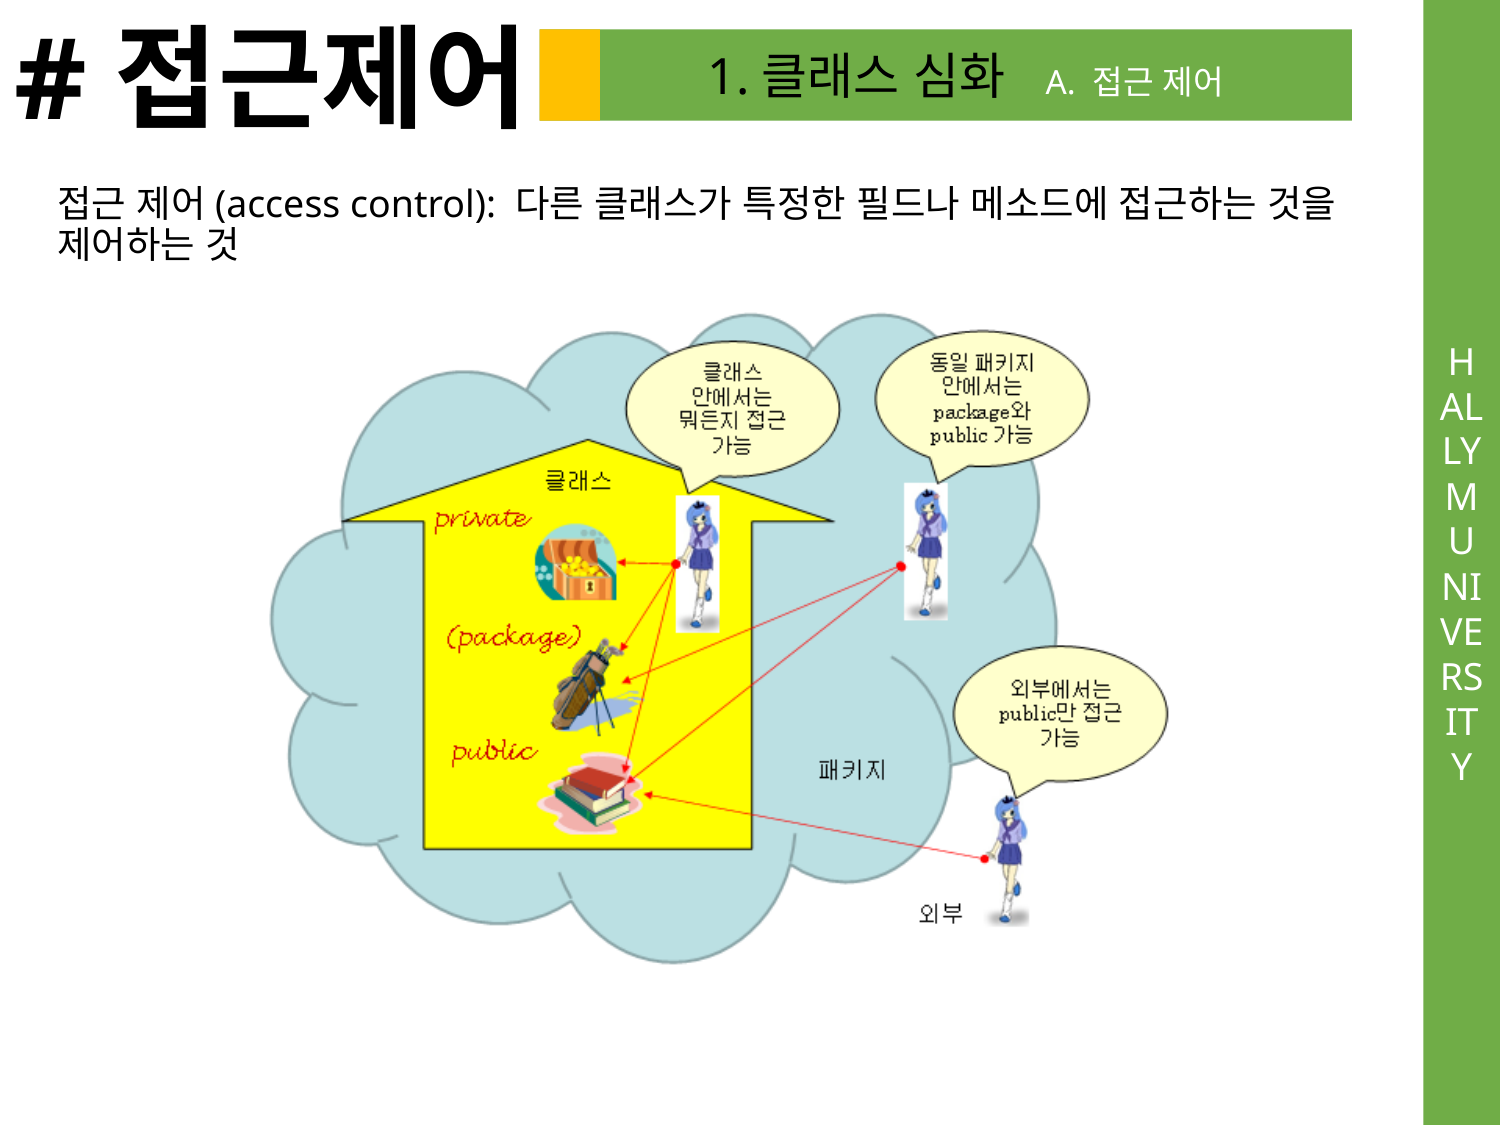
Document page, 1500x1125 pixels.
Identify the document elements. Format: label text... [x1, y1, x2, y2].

text_box #접근제어 [0, 0, 588, 150]
picture [243, 308, 1192, 999]
list 접근 제어(access control): 다른 클래스가 특정한 필드나 메소드에 접근하는 것을 제어하는 것 [42, 178, 1393, 921]
text_box 1.클래스 심화 A. 접근 제어 [587, 37, 1345, 112]
